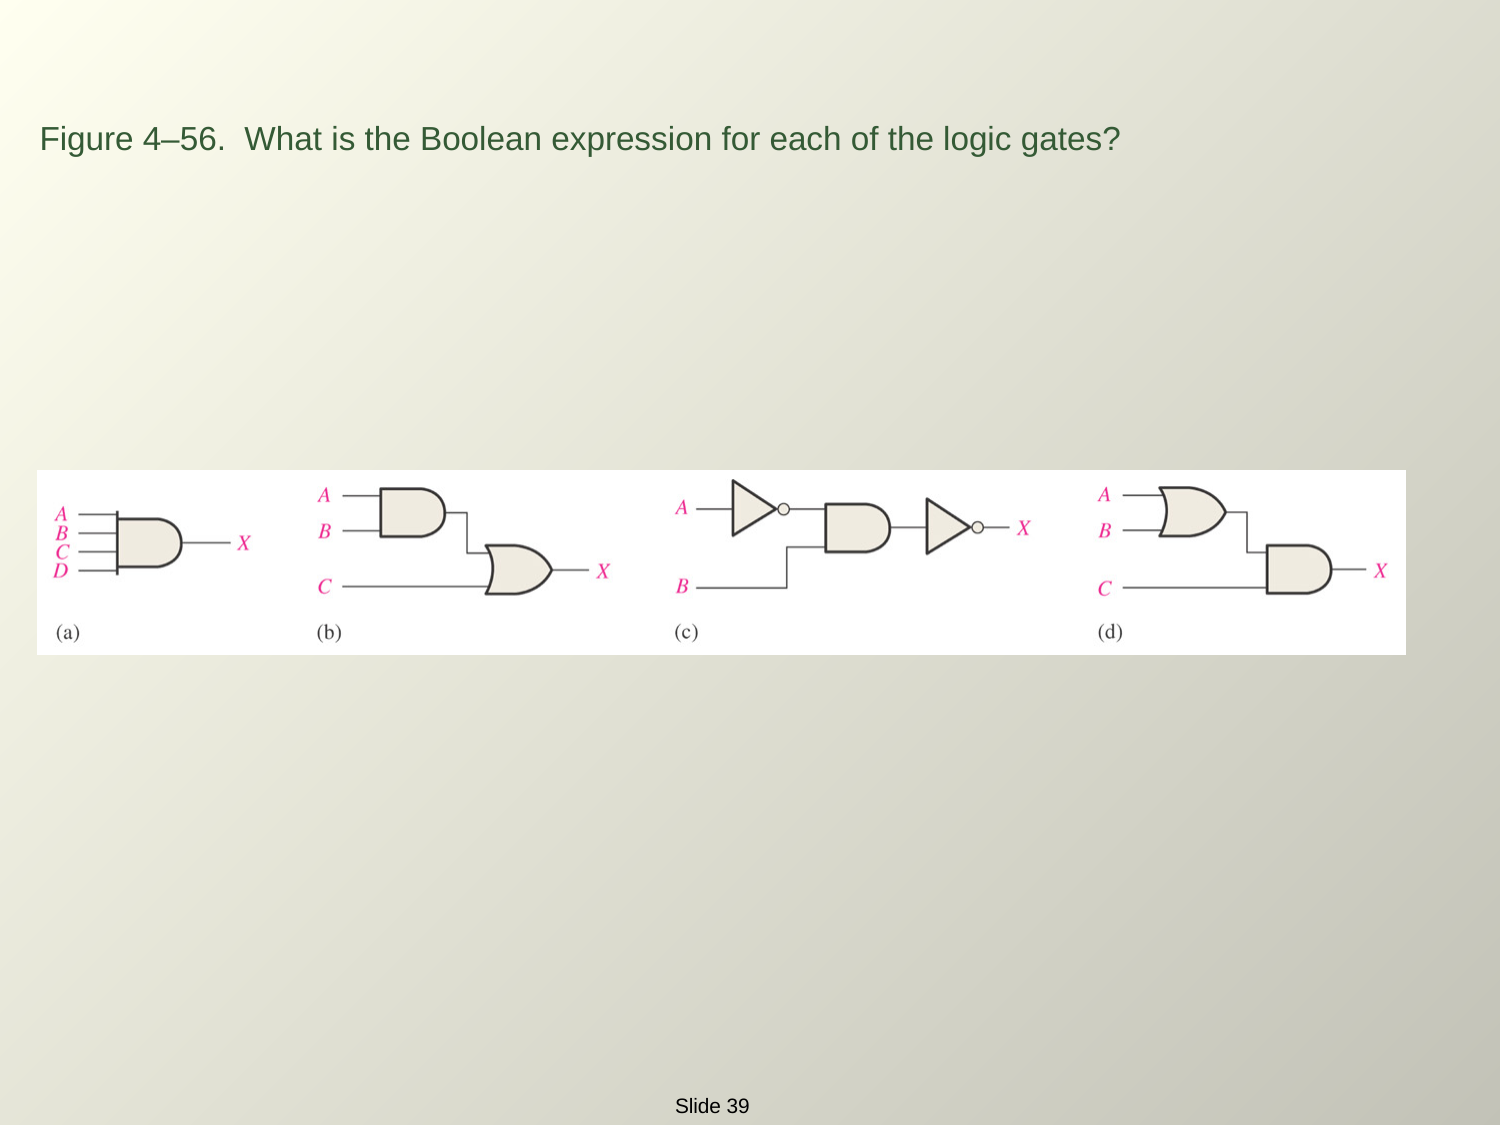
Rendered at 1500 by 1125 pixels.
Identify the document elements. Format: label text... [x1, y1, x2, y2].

text_box Figure 4–56. What is the Boolean expression for each of the logic gates? [24, 99, 1463, 175]
picture [37, 470, 1406, 655]
